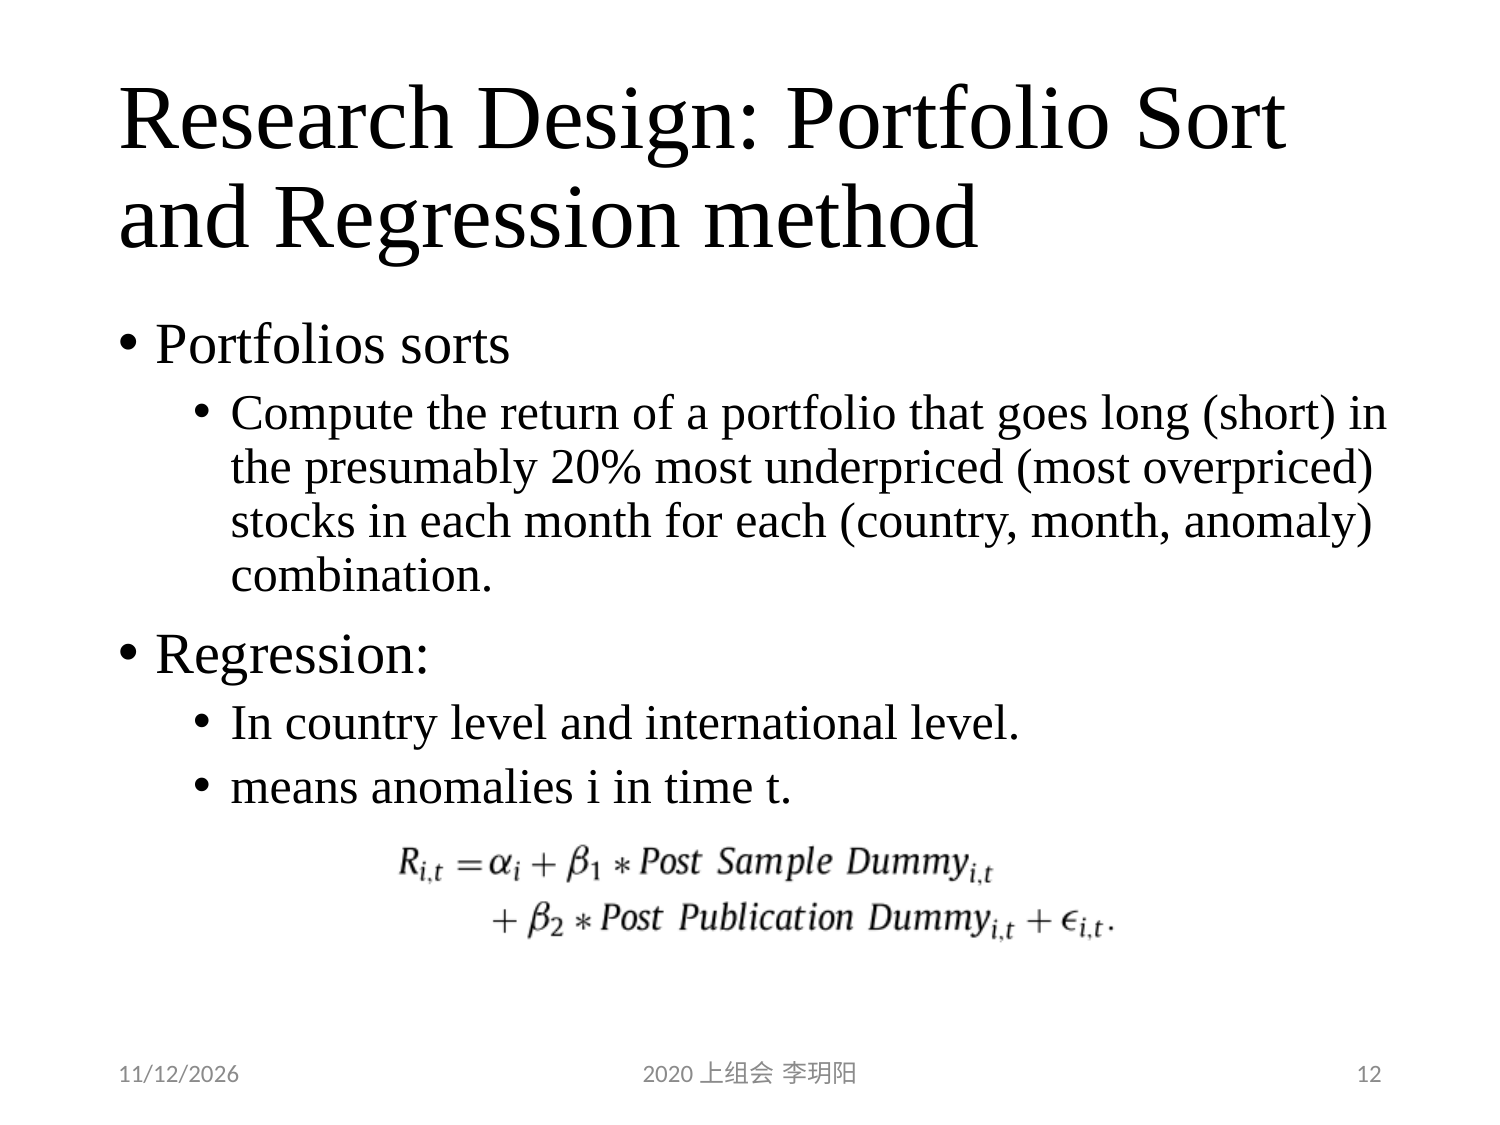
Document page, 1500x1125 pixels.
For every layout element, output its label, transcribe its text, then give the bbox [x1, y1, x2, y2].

picture [362, 834, 1188, 952]
footer 2020上组会 李玥阳 [496, 1042, 1004, 1103]
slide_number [103, 1042, 441, 1103]
slide_number 12 [1059, 1042, 1397, 1103]
title Research Design: Portfolio Sort and Regression method [103, 59, 1397, 278]
